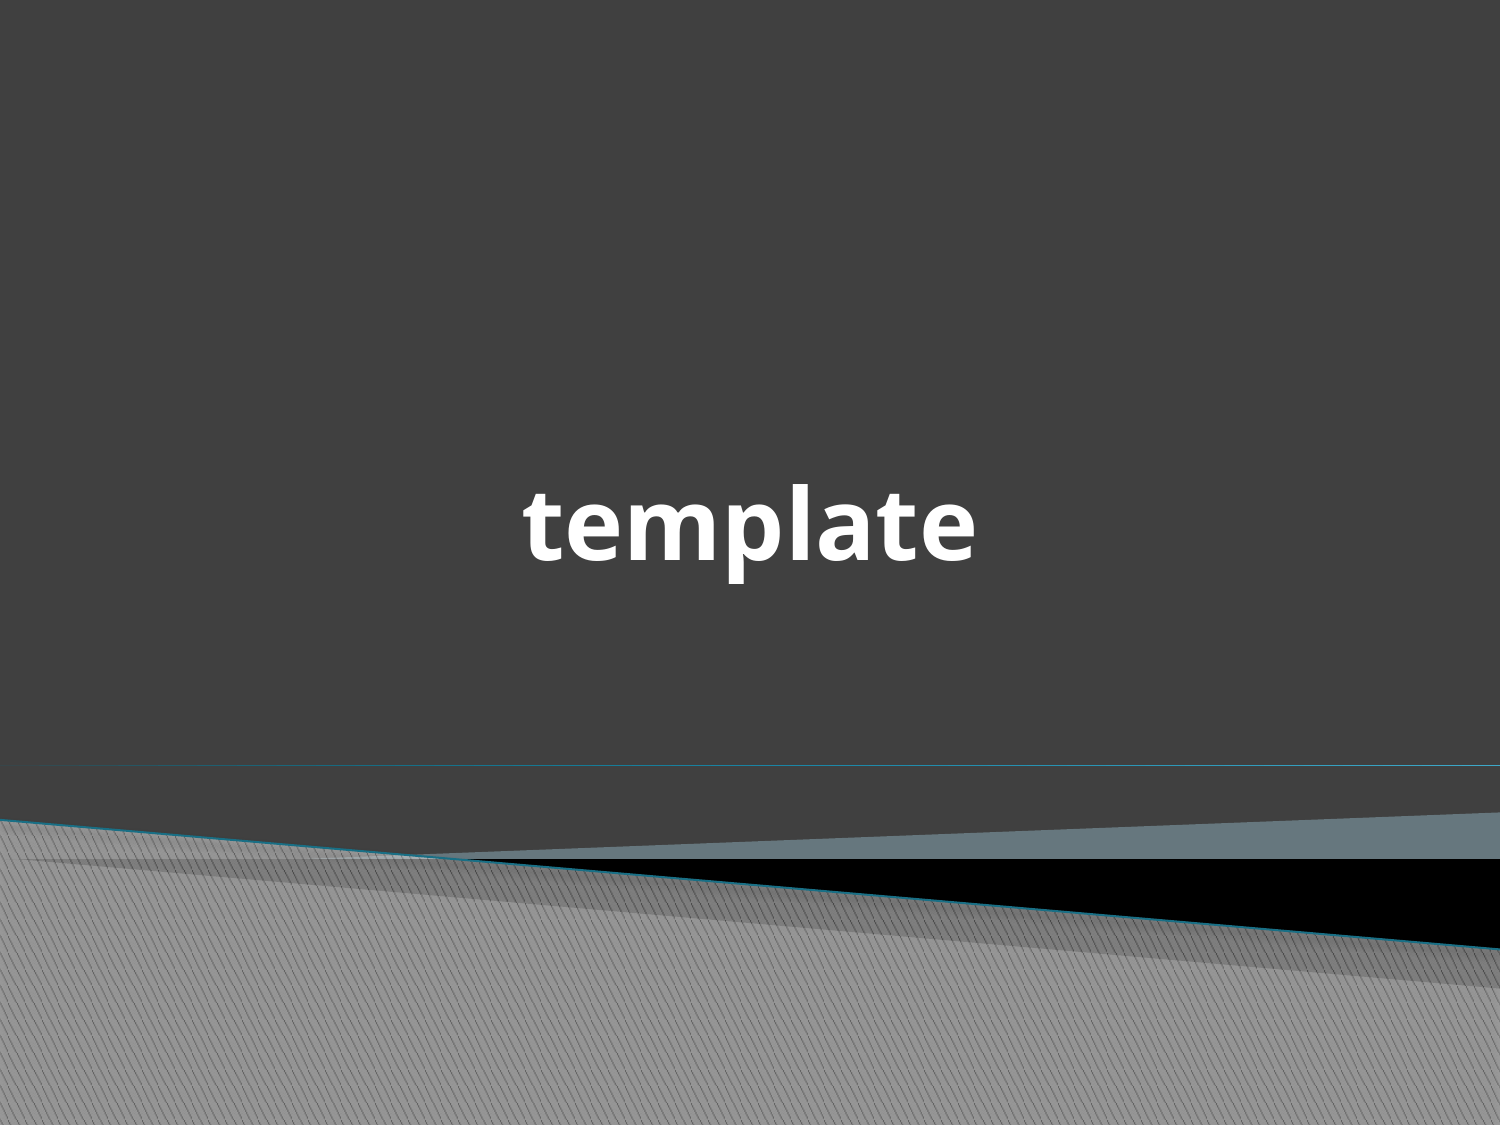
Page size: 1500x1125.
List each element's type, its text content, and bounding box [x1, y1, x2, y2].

picture [5, 859, 1500, 989]
title template [112, 287, 1388, 588]
